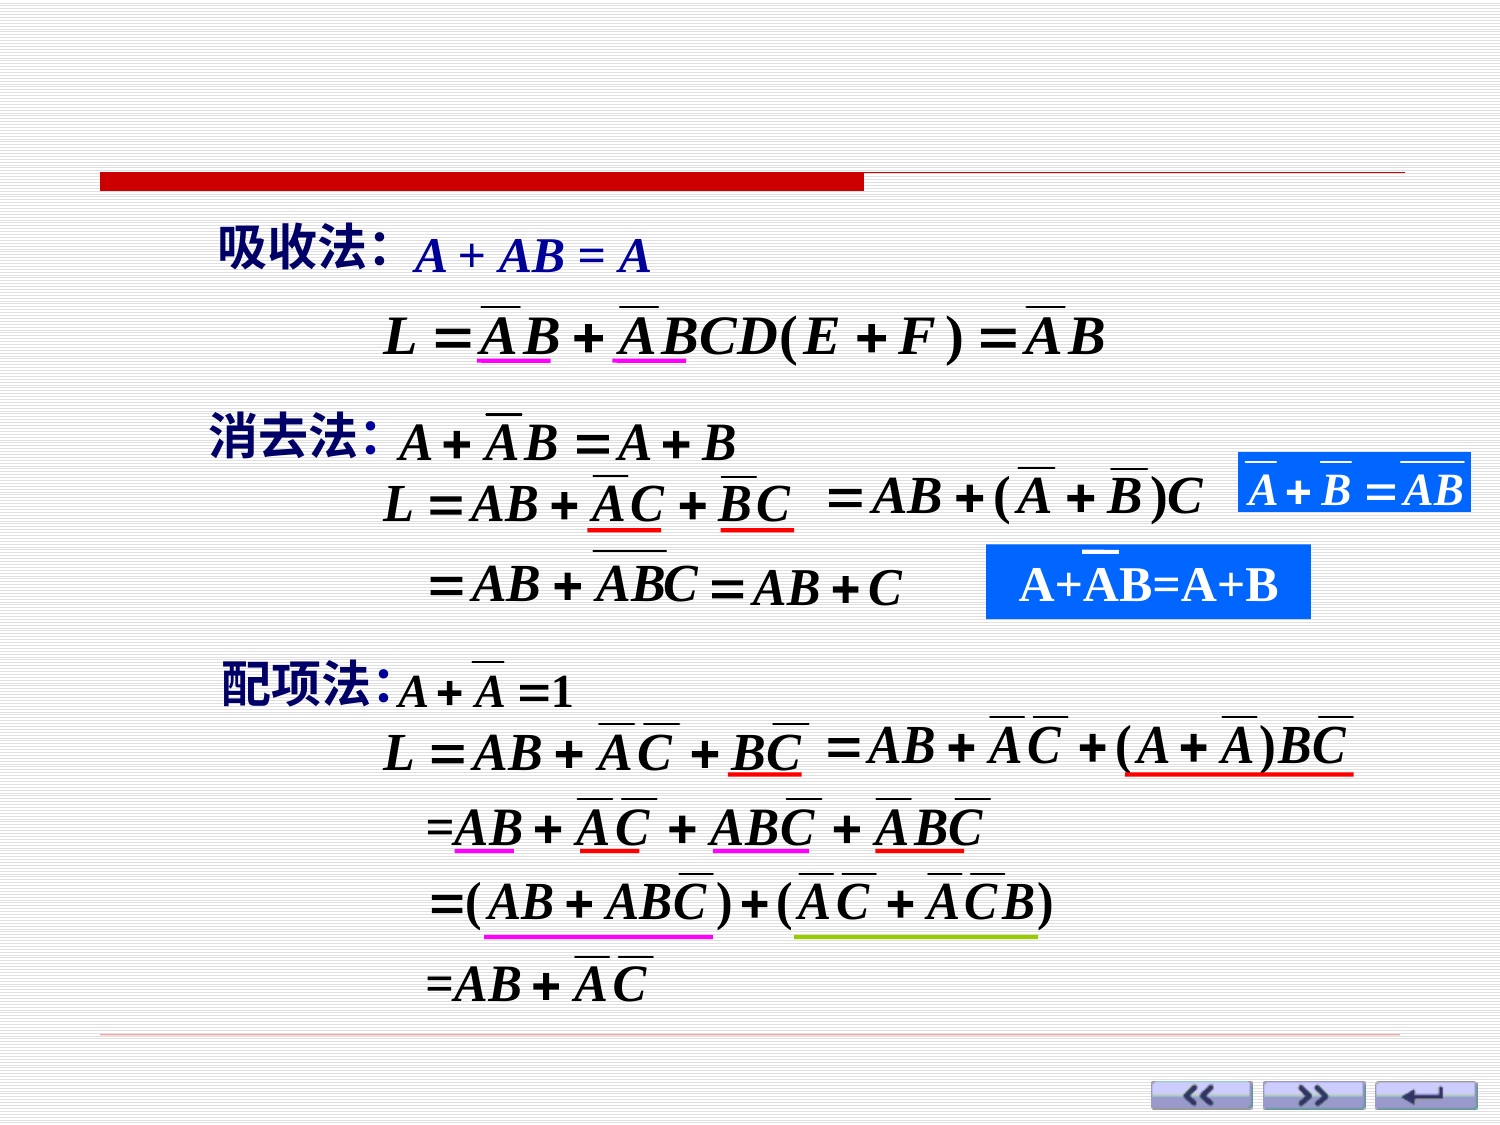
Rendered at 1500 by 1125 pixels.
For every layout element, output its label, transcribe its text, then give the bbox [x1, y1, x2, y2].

picture [1263, 1081, 1366, 1110]
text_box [417, 946, 662, 1014]
picture [1151, 1081, 1253, 1110]
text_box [387, 401, 746, 461]
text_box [417, 786, 998, 857]
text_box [373, 703, 1363, 785]
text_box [372, 293, 1114, 376]
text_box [373, 463, 802, 534]
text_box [419, 861, 1059, 941]
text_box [816, 455, 1216, 535]
text_box A + AB = A [399, 214, 688, 290]
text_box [699, 555, 915, 617]
text_box 消去法： [193, 397, 434, 472]
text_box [985, 544, 1312, 620]
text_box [417, 541, 708, 614]
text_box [387, 651, 580, 702]
text_box 配项法： [182, 644, 448, 720]
picture [1375, 1081, 1478, 1110]
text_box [1237, 451, 1471, 512]
text_box 吸收法： [202, 208, 443, 283]
